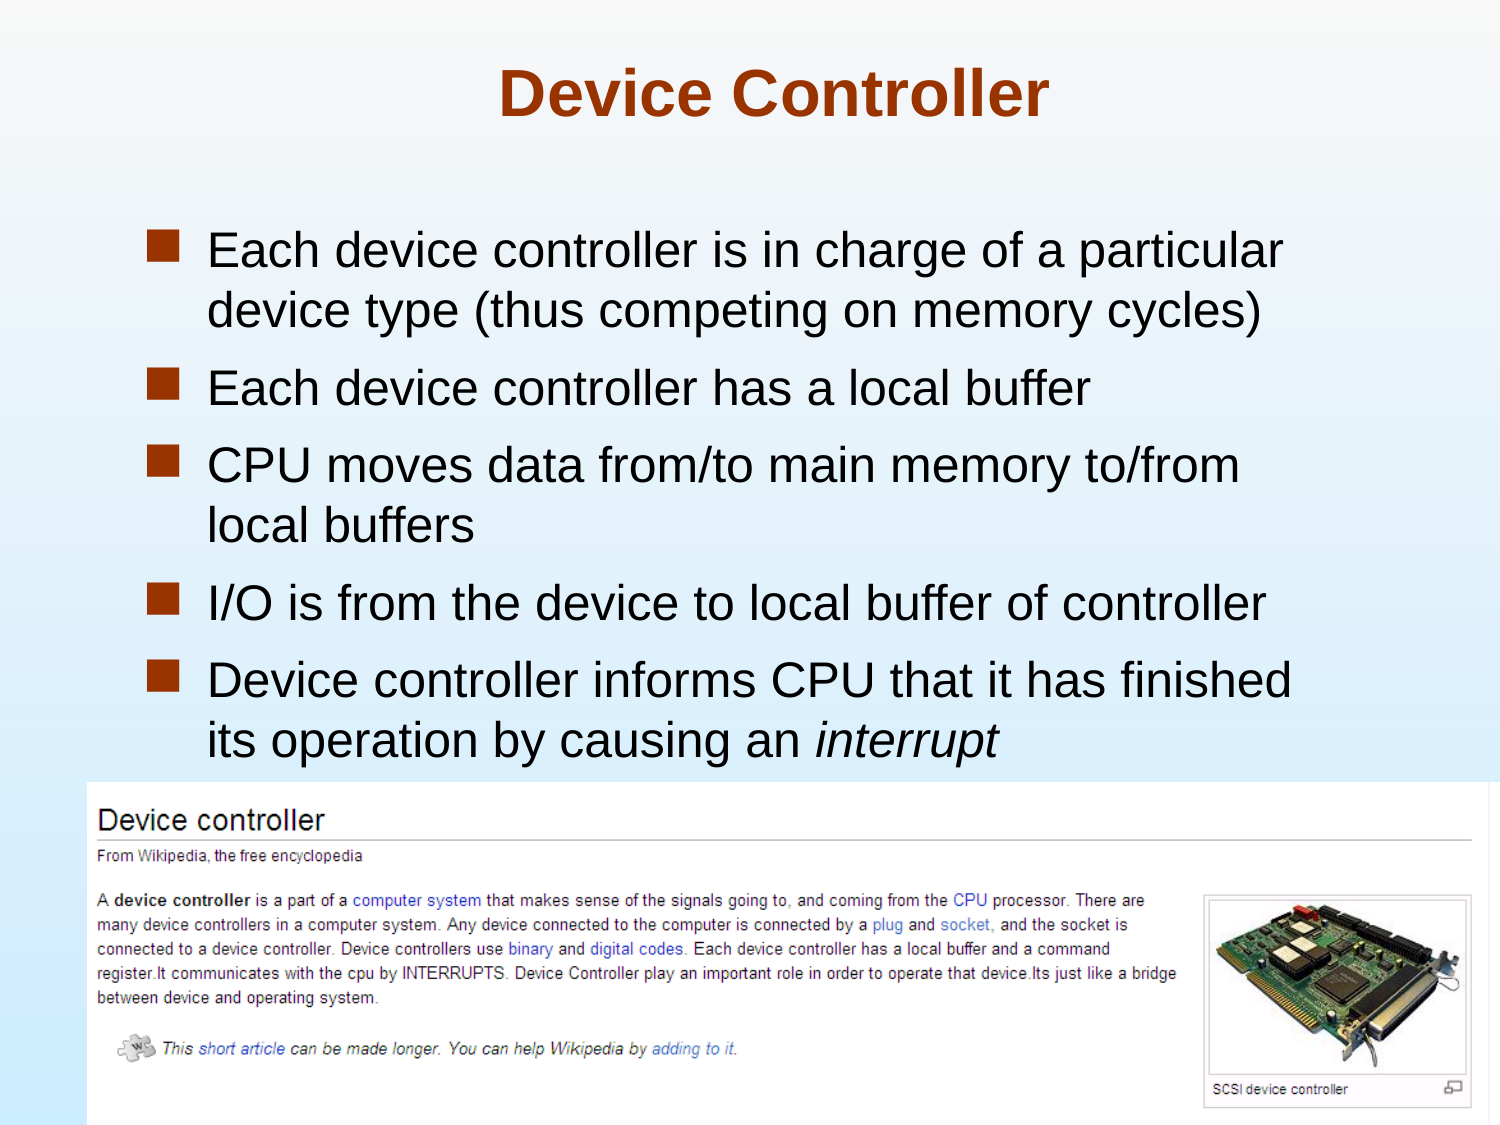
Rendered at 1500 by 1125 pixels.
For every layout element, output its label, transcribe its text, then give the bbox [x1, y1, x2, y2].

picture [87, 782, 1500, 1125]
title Device Controller [112, 37, 1438, 138]
list Each device controller is in charge of a particular device type (thus competing on memory cycles) Each device controller has a local buffer CPU moves data from/to main memory to/from local buffers I/O is from the device to local buffer of controller Device controller informs CPU that it has finished its operation by causing an interrupt [135, 210, 1342, 781]
